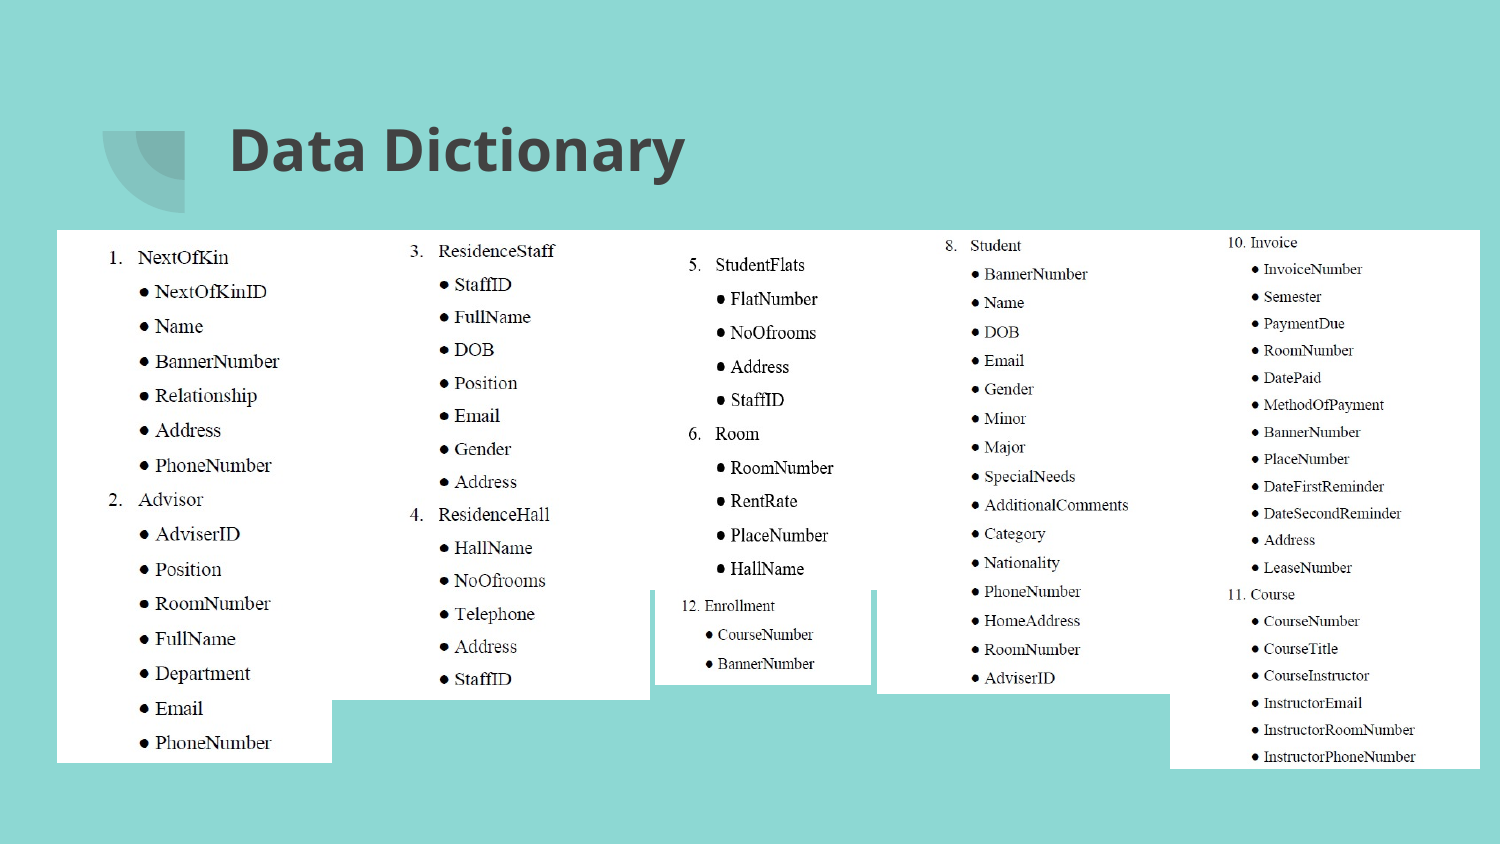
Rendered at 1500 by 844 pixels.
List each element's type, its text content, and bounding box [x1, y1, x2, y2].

picture [56, 230, 1480, 769]
title Data Dictionary [213, 98, 1368, 229]
